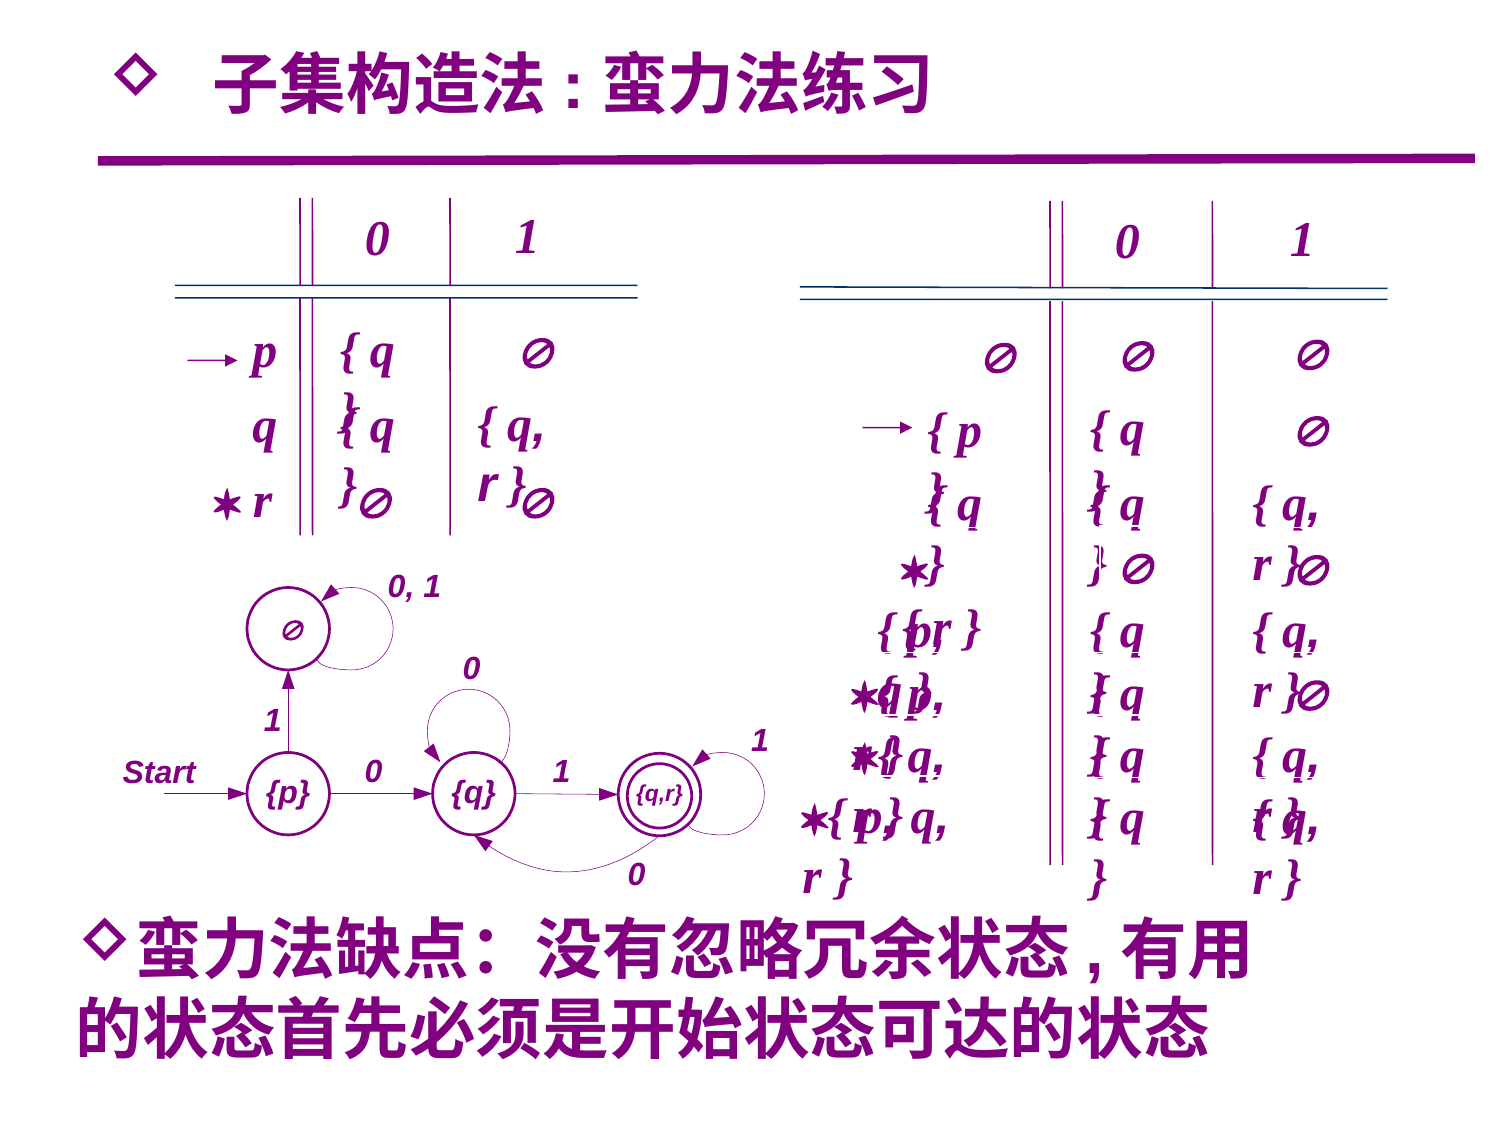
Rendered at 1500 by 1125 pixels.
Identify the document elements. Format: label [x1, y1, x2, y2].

text_box [799, 200, 1388, 289]
text_box [1274, 311, 1363, 387]
text_box [1275, 199, 1325, 275]
text_box [174, 297, 638, 536]
text_box [350, 197, 400, 273]
text_box [60, 313, 1388, 1075]
text_box [324, 310, 438, 536]
text_box [174, 197, 638, 286]
text_box [500, 196, 550, 271]
text_box [462, 310, 613, 536]
text_box [91, 34, 1143, 130]
text_box [1100, 200, 1150, 276]
